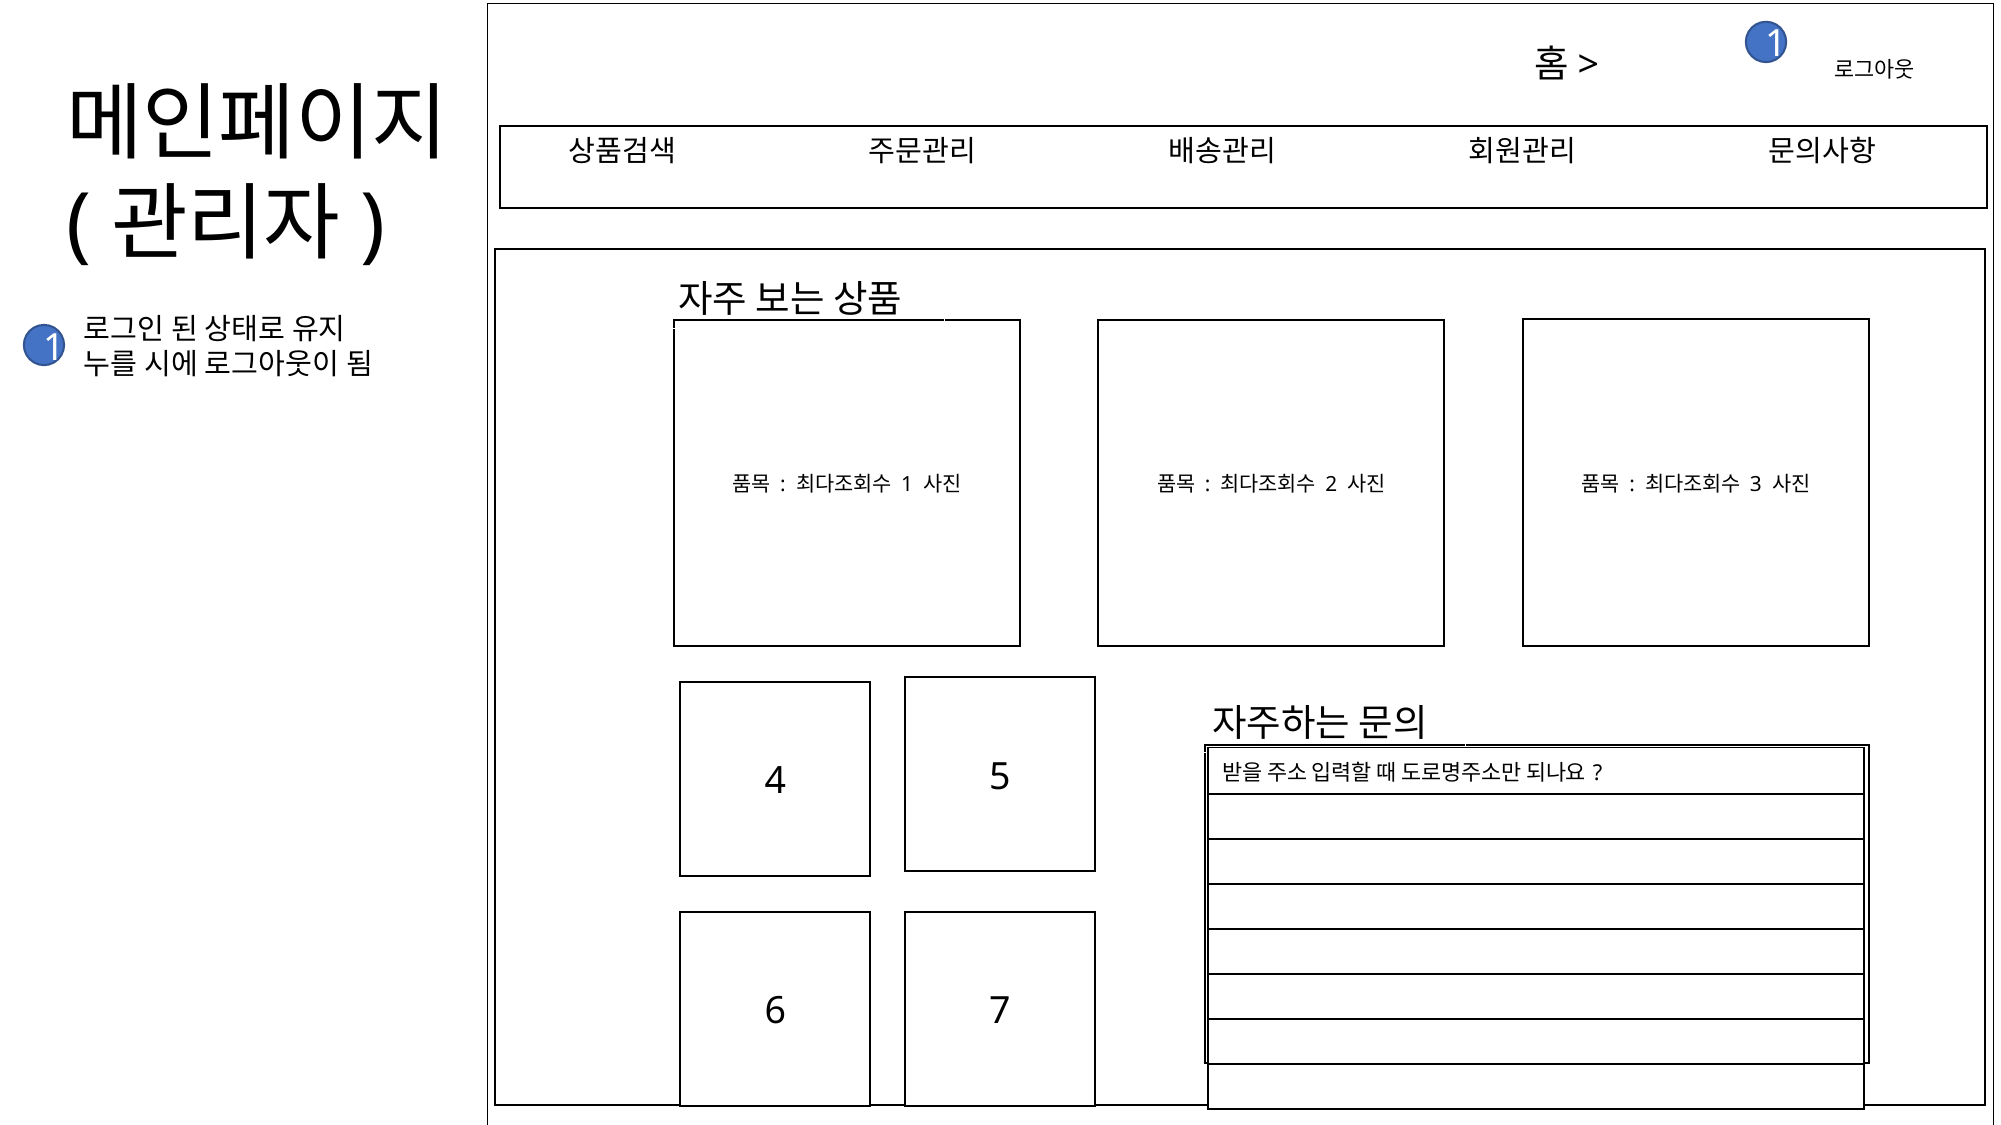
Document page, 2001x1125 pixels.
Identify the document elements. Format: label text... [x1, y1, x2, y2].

text_box 품목 : 최다조회수 1 사진 [673, 319, 1021, 647]
text_box 자주하는 문의 [1197, 691, 1466, 753]
table_header 받을 주소 입력할 때 도로명주소만 되나요? [1209, 748, 1863, 793]
table_cell [1209, 885, 1863, 928]
text_box 6 [679, 911, 871, 1107]
text_box [486, 3, 1995, 1125]
text_box 5 [904, 676, 1096, 872]
table_cell [1209, 1065, 1863, 1108]
text_box 1 [22, 323, 66, 367]
table_cell [1209, 1020, 1863, 1063]
text_box [1466, 744, 1870, 1064]
text_box 품목 : 최다조회수 2 사진 [1097, 319, 1445, 647]
table_cell [1209, 930, 1863, 973]
table_cell [1209, 795, 1863, 838]
text_box 홈> 로그아웃 [1519, 32, 1977, 94]
text_box 상품검색 주문관리 배송관리 회원관리 문의사항 [499, 125, 1988, 209]
text_box 품목 : 최다조회수 3 사진 [1522, 318, 1870, 647]
table_cell [1209, 975, 1863, 1018]
text_box 4 [679, 681, 871, 877]
text_box 1 [1744, 20, 1788, 64]
text_box 메인페이지 (관리자) [51, 62, 442, 179]
table_cell [1209, 840, 1863, 883]
text_box [494, 248, 1986, 1106]
text_box 7 [904, 911, 1096, 1107]
text_box 로그인 된 상태로 유지 누를 시에 로그아웃이 됨 [69, 302, 421, 389]
text_box 자주 보는 상품 [663, 267, 945, 329]
